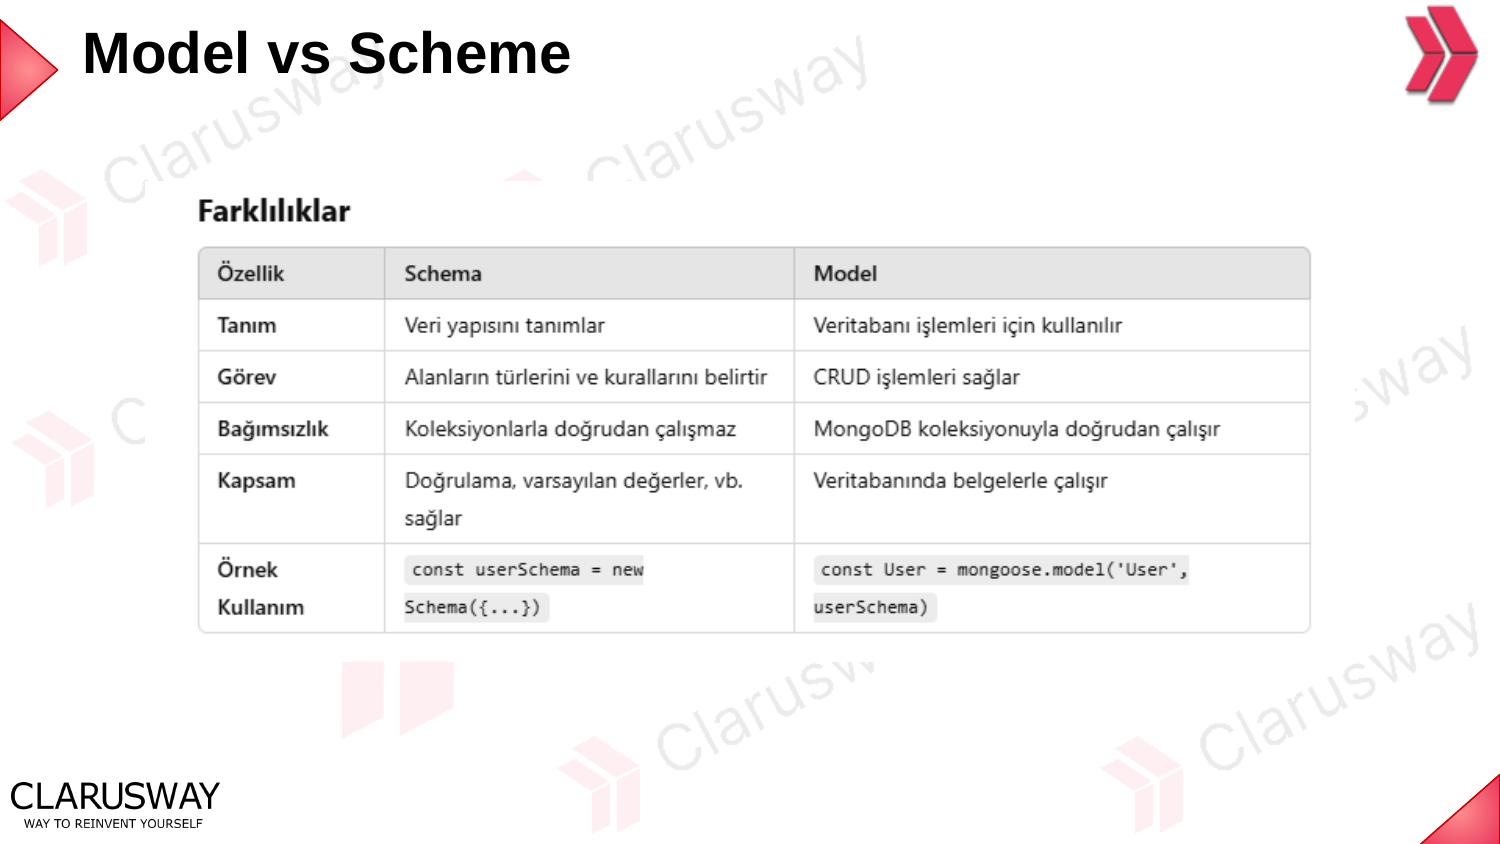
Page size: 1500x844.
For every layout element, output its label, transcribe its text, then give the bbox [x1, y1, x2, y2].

picture [1387, 0, 1500, 113]
picture [11, 782, 220, 828]
text_box Model vs Scheme [67, 0, 1385, 132]
picture [145, 181, 1355, 662]
